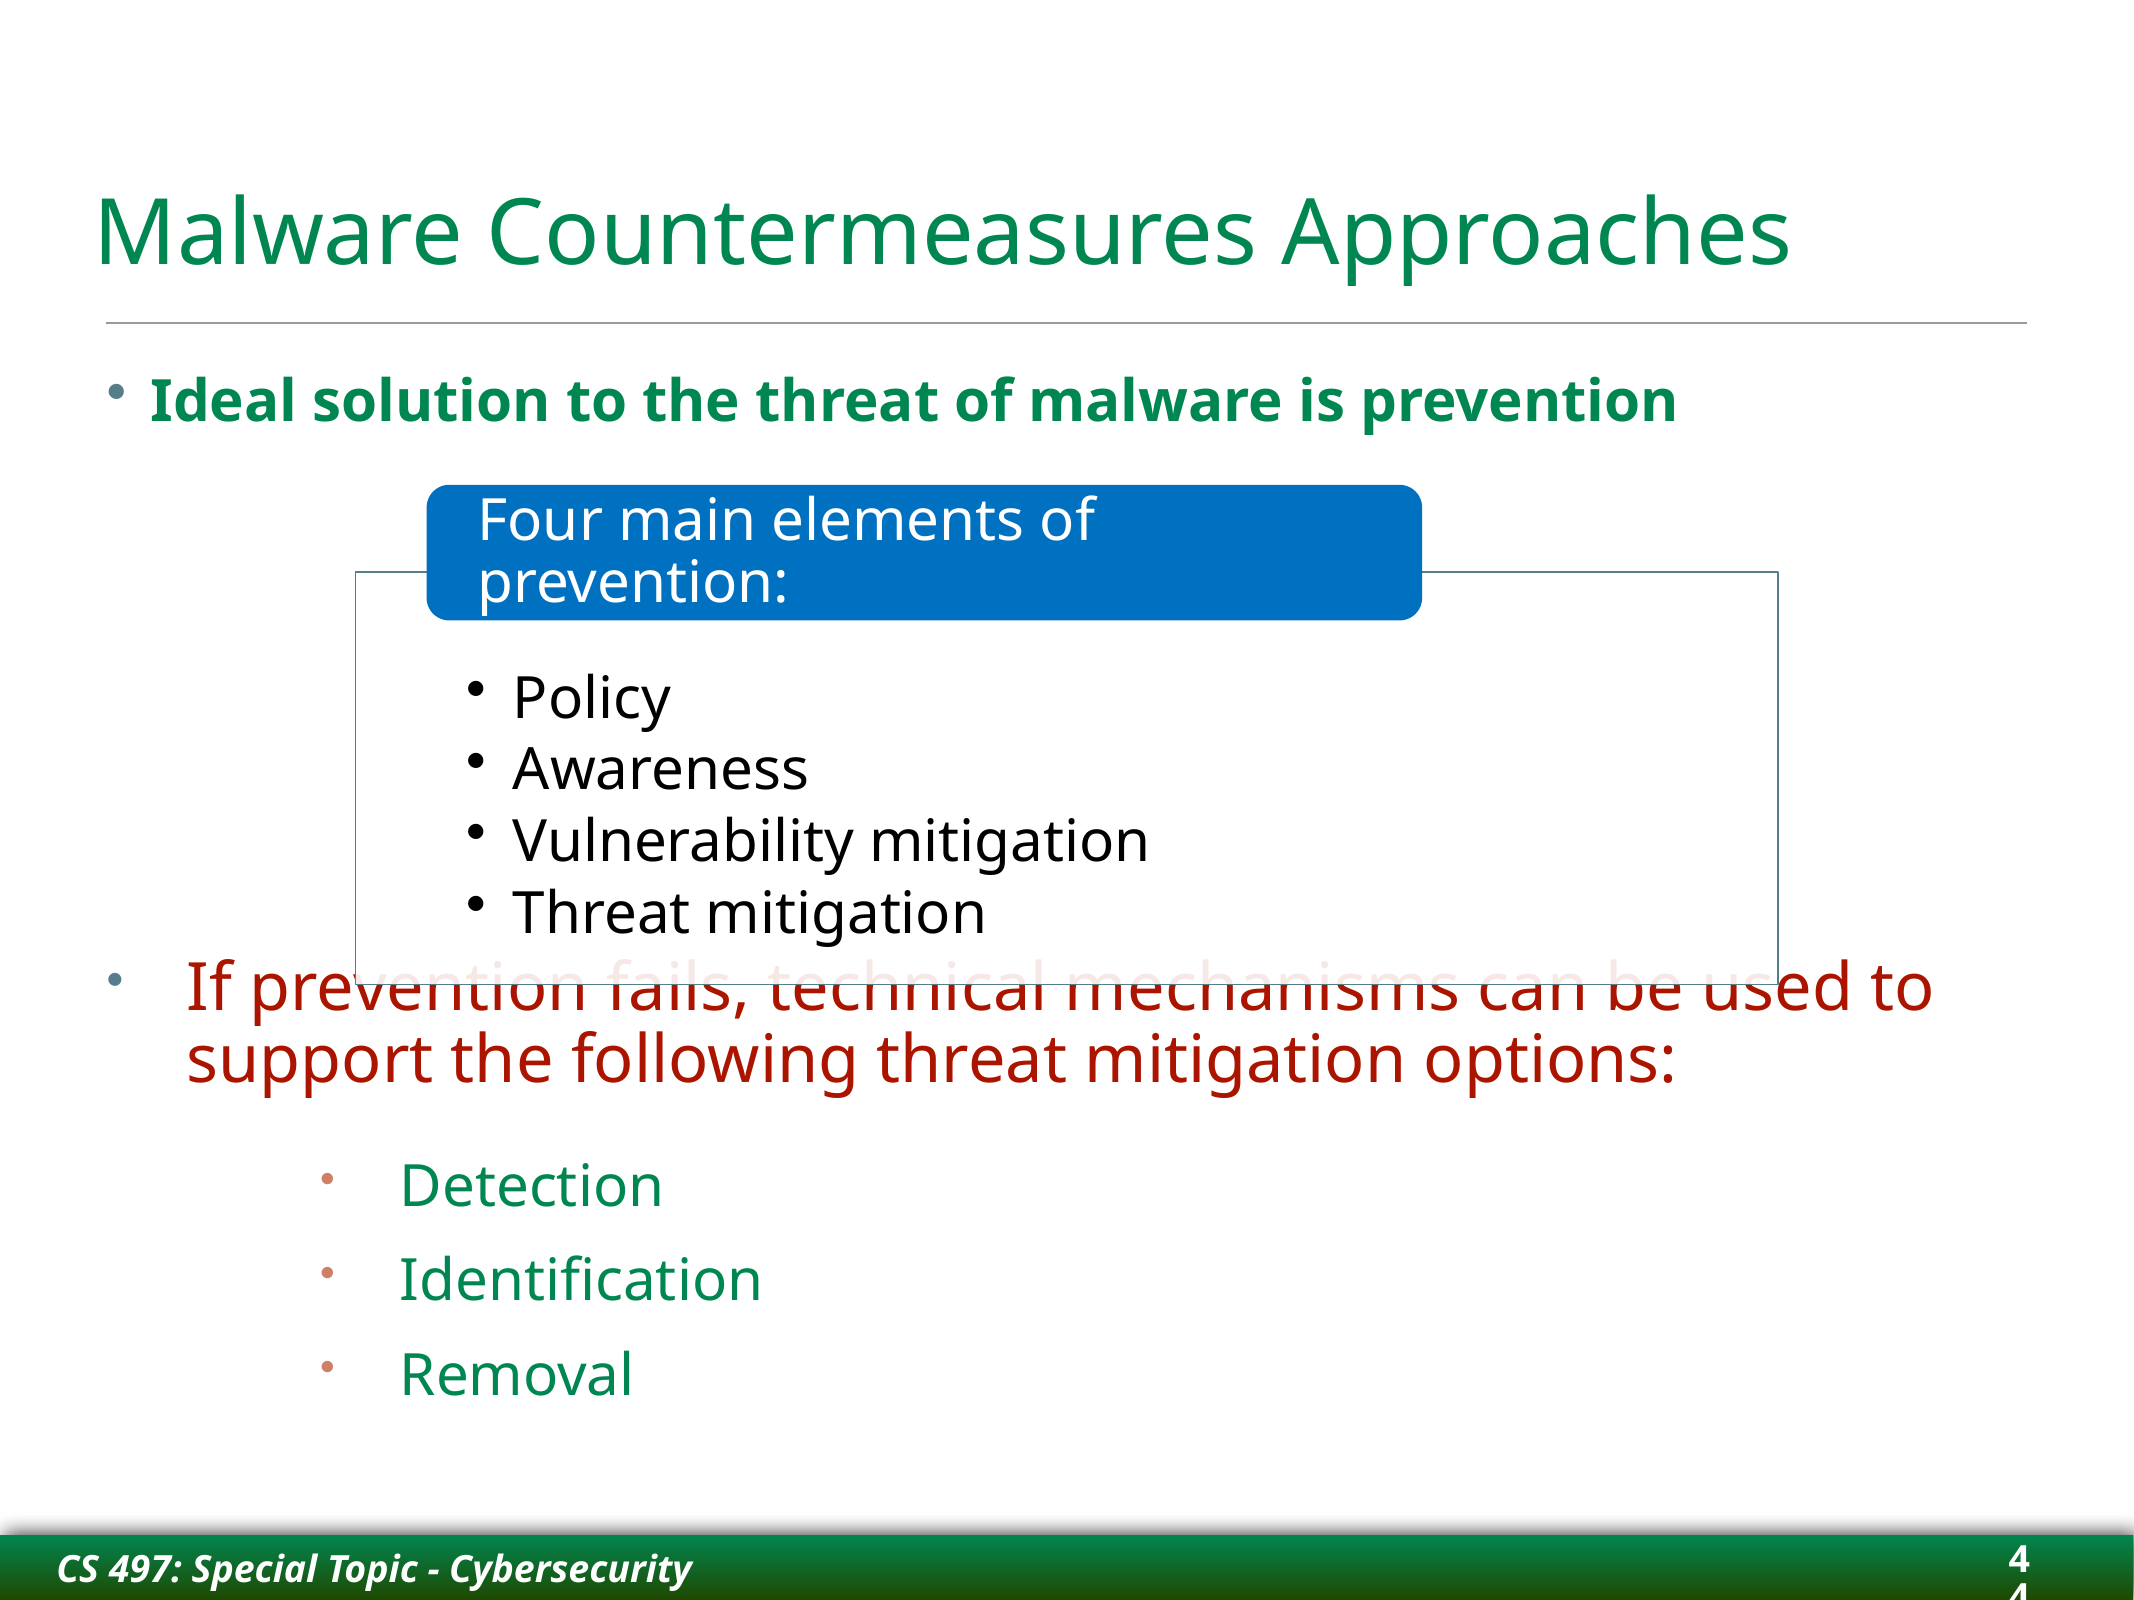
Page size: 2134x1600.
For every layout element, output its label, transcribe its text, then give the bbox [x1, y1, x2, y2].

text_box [355, 325, 1779, 1275]
list Ideal solution to the threat of malware is prevention If prevention fails, technical mechanisms can be used to support the following threat mitigation options: Detection Identification Removal [106, 370, 2028, 1474]
title Malware Countermeasures Approaches [93, 53, 2041, 284]
slide_number 44 [2008, 1534, 2049, 1582]
